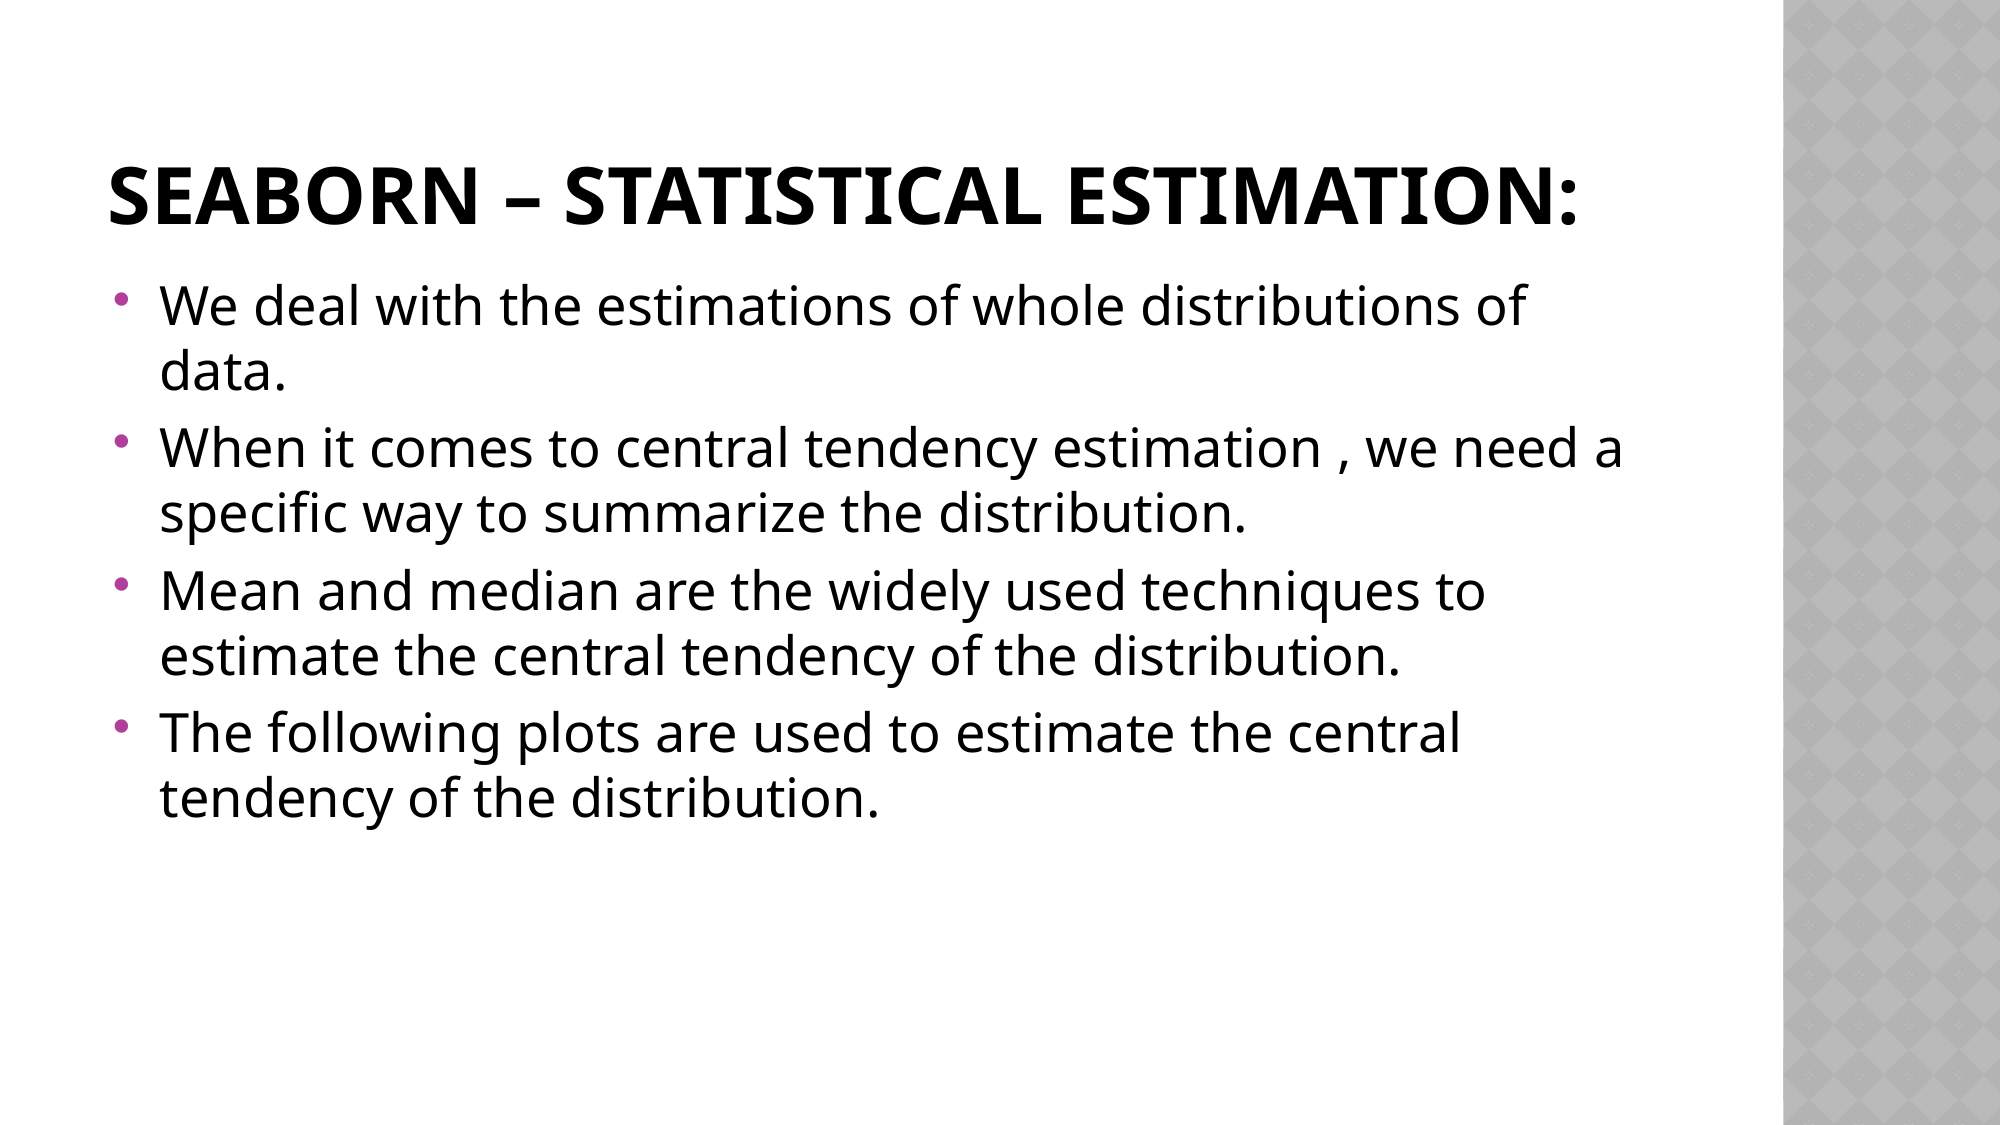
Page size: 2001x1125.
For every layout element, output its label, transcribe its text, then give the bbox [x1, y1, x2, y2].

title SEABORN – STATISTICAL ESTIMATION: [99, 52, 1684, 240]
list We deal with the estimations of whole distributions of data. When it comes to central tendency estimation , we need a specific way to summarize the distribution. Mean and median are the widely used techniques to estimate the central tendency of the distribution. The following plots are used to estimate the central tendency of the distribution. [99, 264, 1684, 1059]
